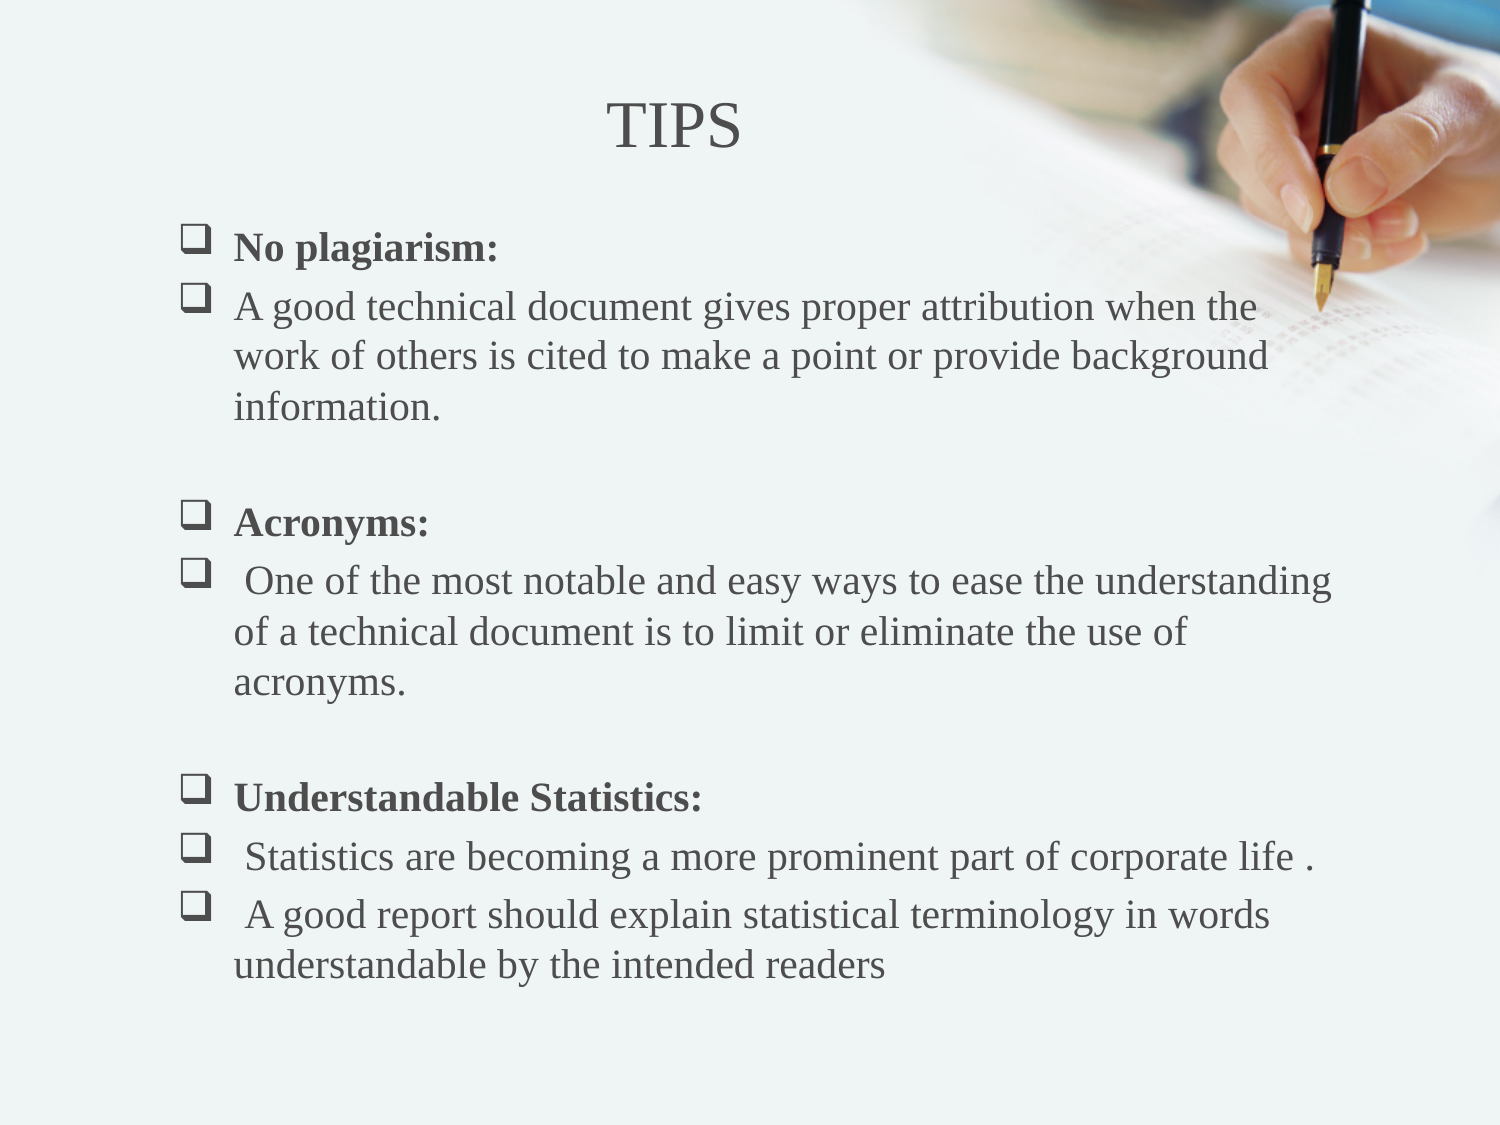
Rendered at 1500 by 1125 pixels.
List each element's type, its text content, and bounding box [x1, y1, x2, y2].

picture [0, 0, 1500, 1125]
title TIPS [75, 62, 1275, 180]
list No plagiarism: A good technical document gives proper attribution when the work of others is cited to make a point or provide background information. Acronyms: One of the most notable and easy ways to ease the understanding of a technical document is to limit or eliminate the use of acronyms. Understandable Statistics: Statistics are becoming a more prominent part of corporate life . A good report should explain statistical terminology in words understandable by the intended readers [162, 212, 1363, 1050]
